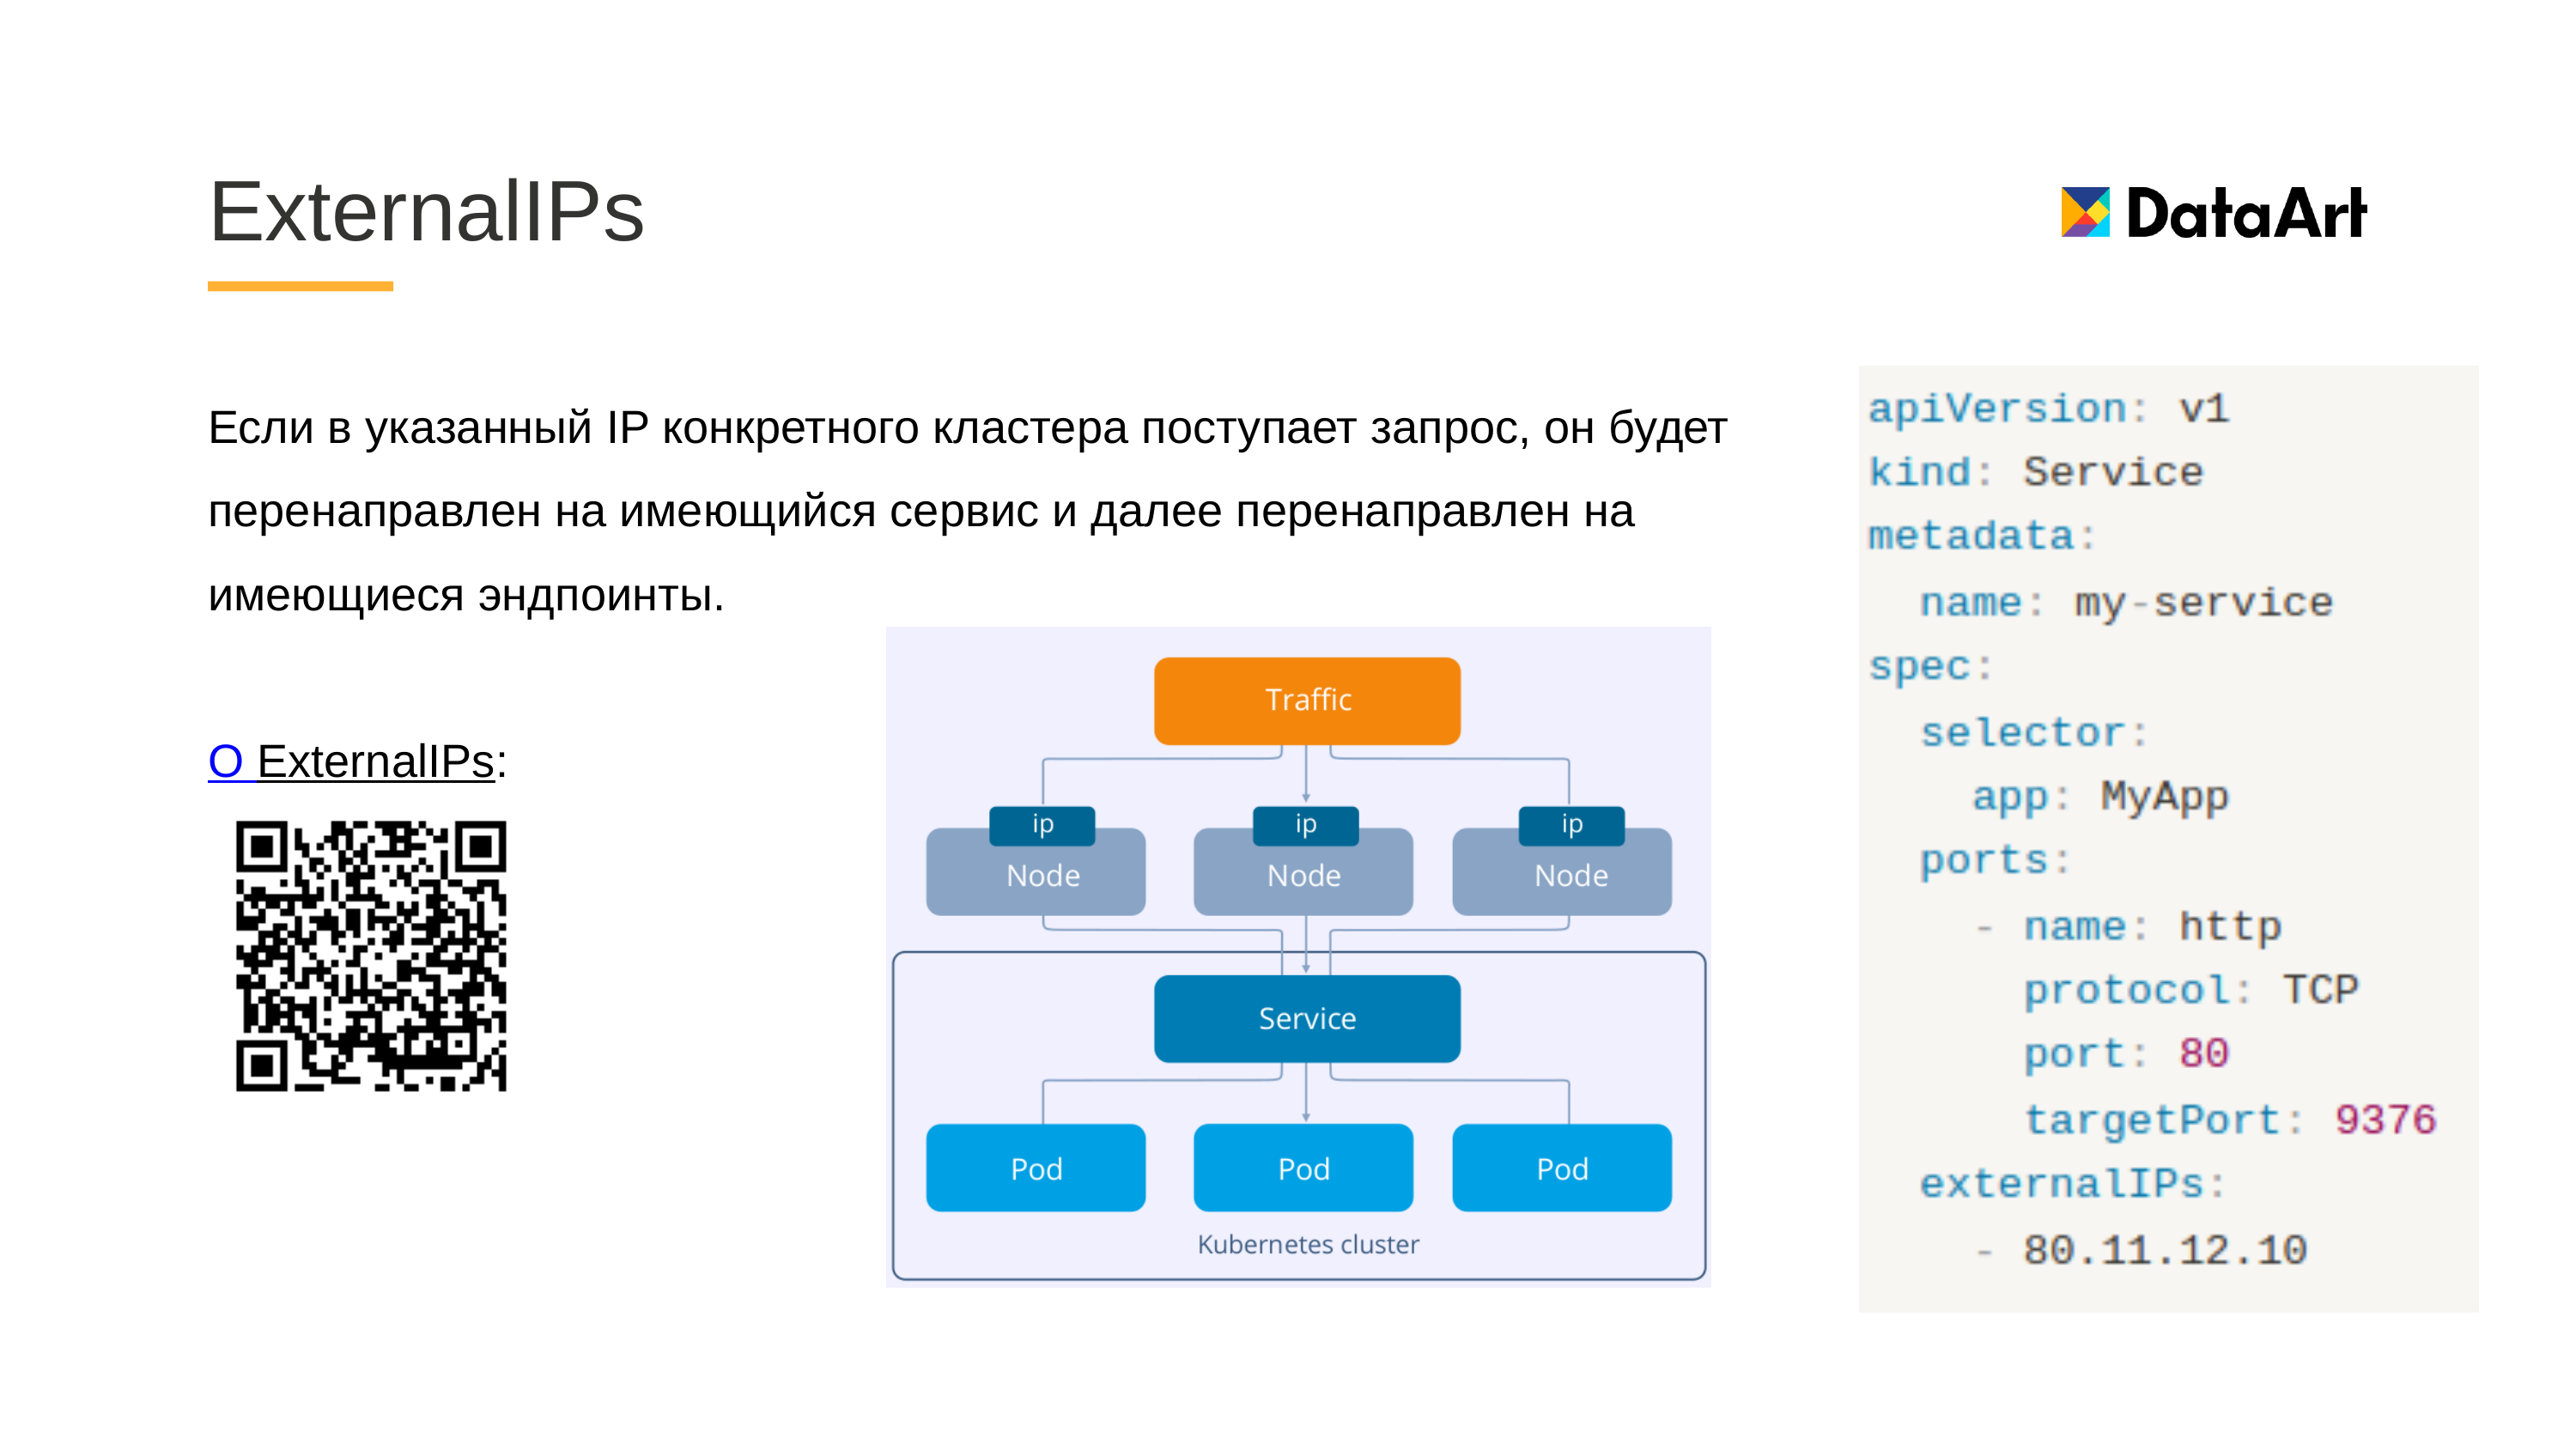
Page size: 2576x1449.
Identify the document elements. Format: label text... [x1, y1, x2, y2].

picture [2062, 187, 2367, 238]
picture [1858, 365, 2479, 1313]
text_box ExternalIPs [208, 161, 1877, 282]
picture [207, 792, 537, 1121]
picture [886, 626, 1711, 1288]
text_box Если в указанный IP конкретного кластера поступает запрос, он будет перенаправлен на имеющийся сервис и далее перенаправлен на имеющиеся эндпоинты. О ExternalIPs: [208, 368, 1831, 1272]
